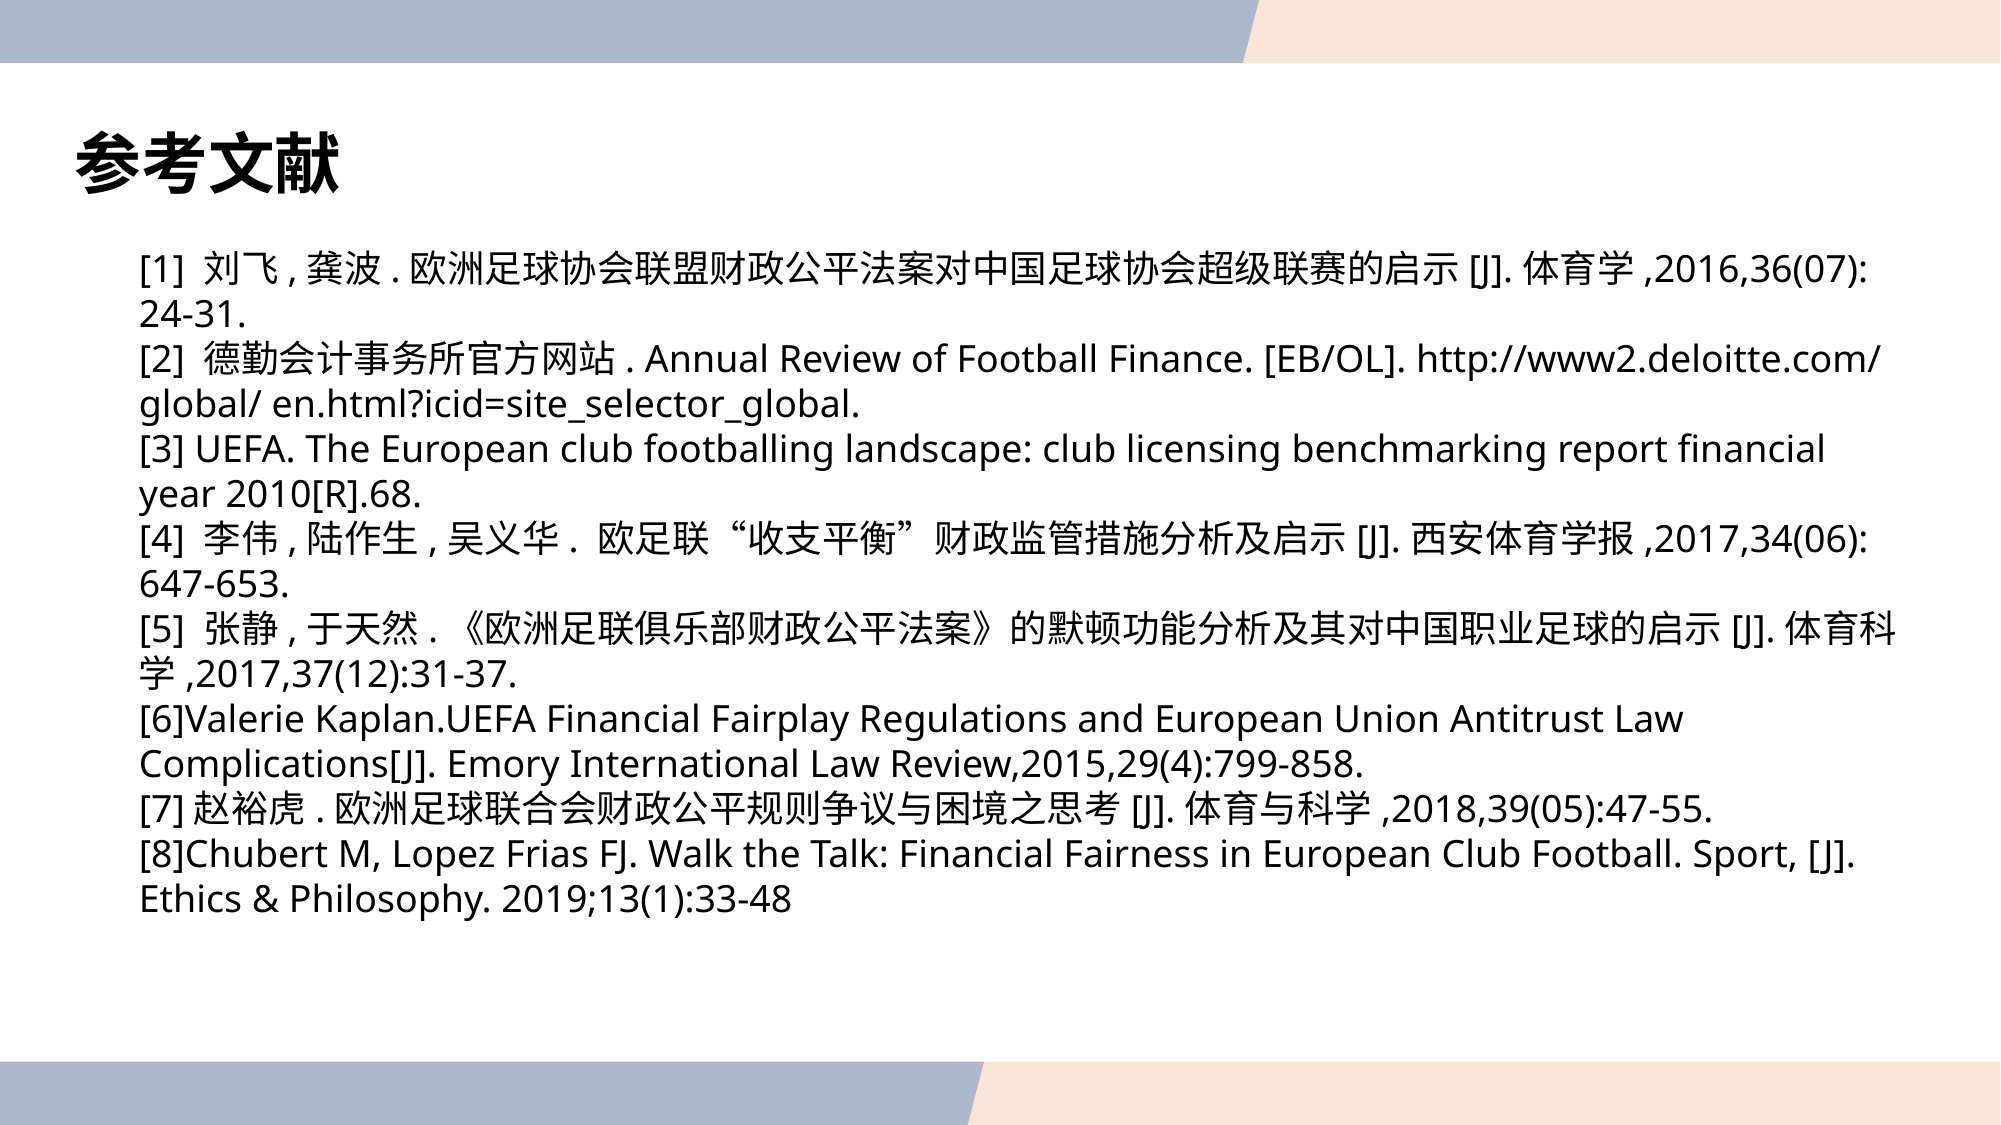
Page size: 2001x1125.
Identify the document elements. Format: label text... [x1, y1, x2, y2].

text_box [0, 62, 2000, 1063]
text_box [1242, 0, 2000, 62]
text_box [1] 刘飞,龚波.欧洲足球协会联盟财政公平法案对中国足球协会超级联赛的启示[J].体育学,2016,36(07): 24-31. [2] 德勤会计事务所官方网站. Annual Review of Football Finance. [EB/OL]. http://www2.deloitte.com/global/ en.html?icid=site_selector_global. [3] UEFA. The European club footballing landscape: club licensing benchmarking report financial year 2010[R].68. [4] 李伟,陆作生,吴义华. 欧足联“收支平衡”财政监管措施分析及启示[J].西安体育学报,2017,34(06): 647-653. [5] 张静,于天然.《欧洲足联俱乐部财政公平法案》的默顿功能分析及其对中国职业足球的启示[J].体育科学,2017,37(12):31-37. [6]Valerie Kaplan.UEFA Financial Fairplay Regulations and European Union Antitrust Law Complications[J]. Emory International Law Review,2015,29(4):799-858. [7]赵裕虎.欧洲足球联合会财政公平规则争议与困境之思考[J].体育与科学,2018,39(05):47-55. [8]Chubert M, Lopez Frias FJ. Walk the Talk: Financial Fairness in European Club Football. Sport, [J]. Ethics & Philosophy. 2019;13(1):33-48 [124, 237, 1922, 928]
text_box [966, 1063, 2000, 1125]
text_box 参考文献 [59, 114, 357, 210]
